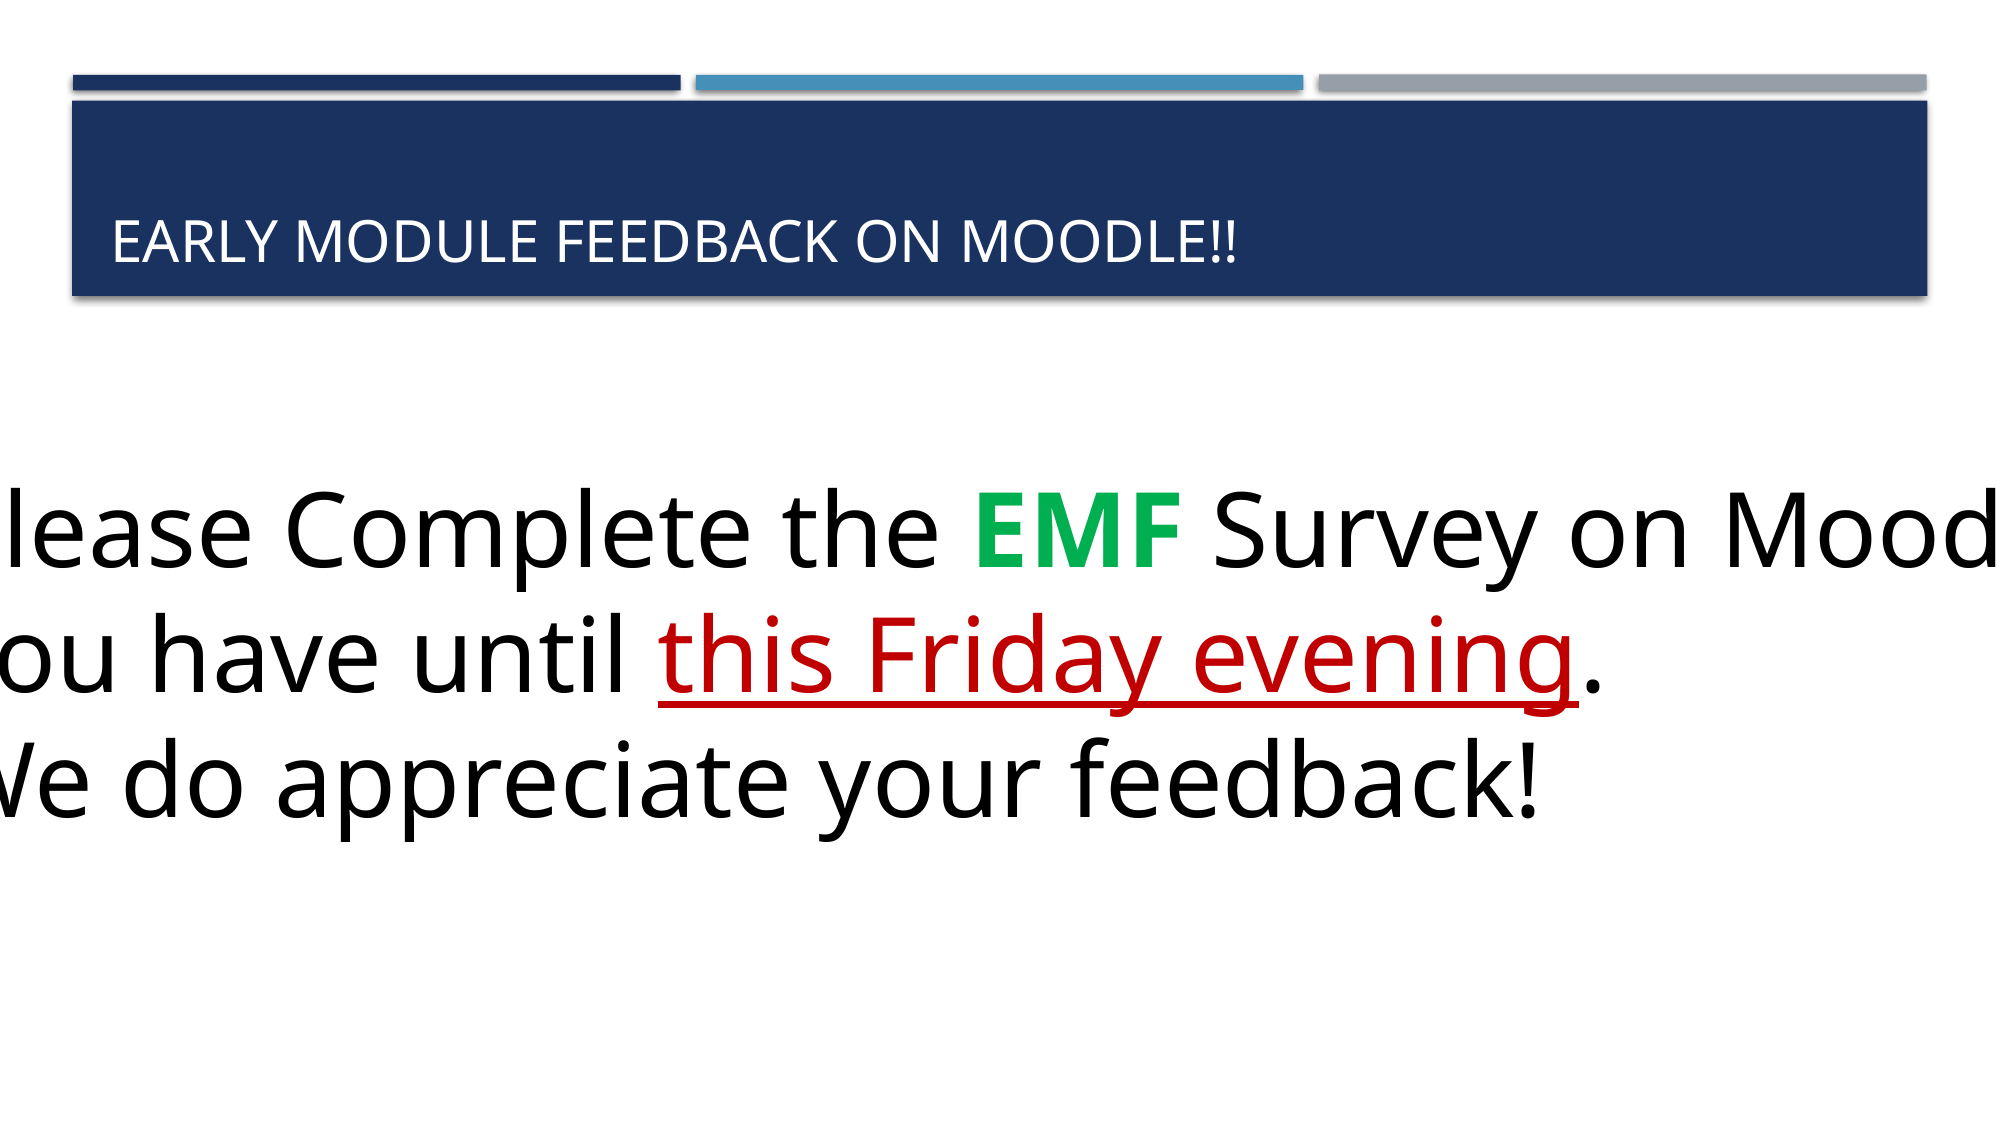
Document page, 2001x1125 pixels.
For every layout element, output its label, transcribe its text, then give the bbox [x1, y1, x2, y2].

title Early module feedback on moodle!! [95, 115, 1905, 282]
text_box Please Complete the EMF Survey on Moodle. You have until this Friday evening. We do appreciate your feedback! [0, 456, 2000, 846]
